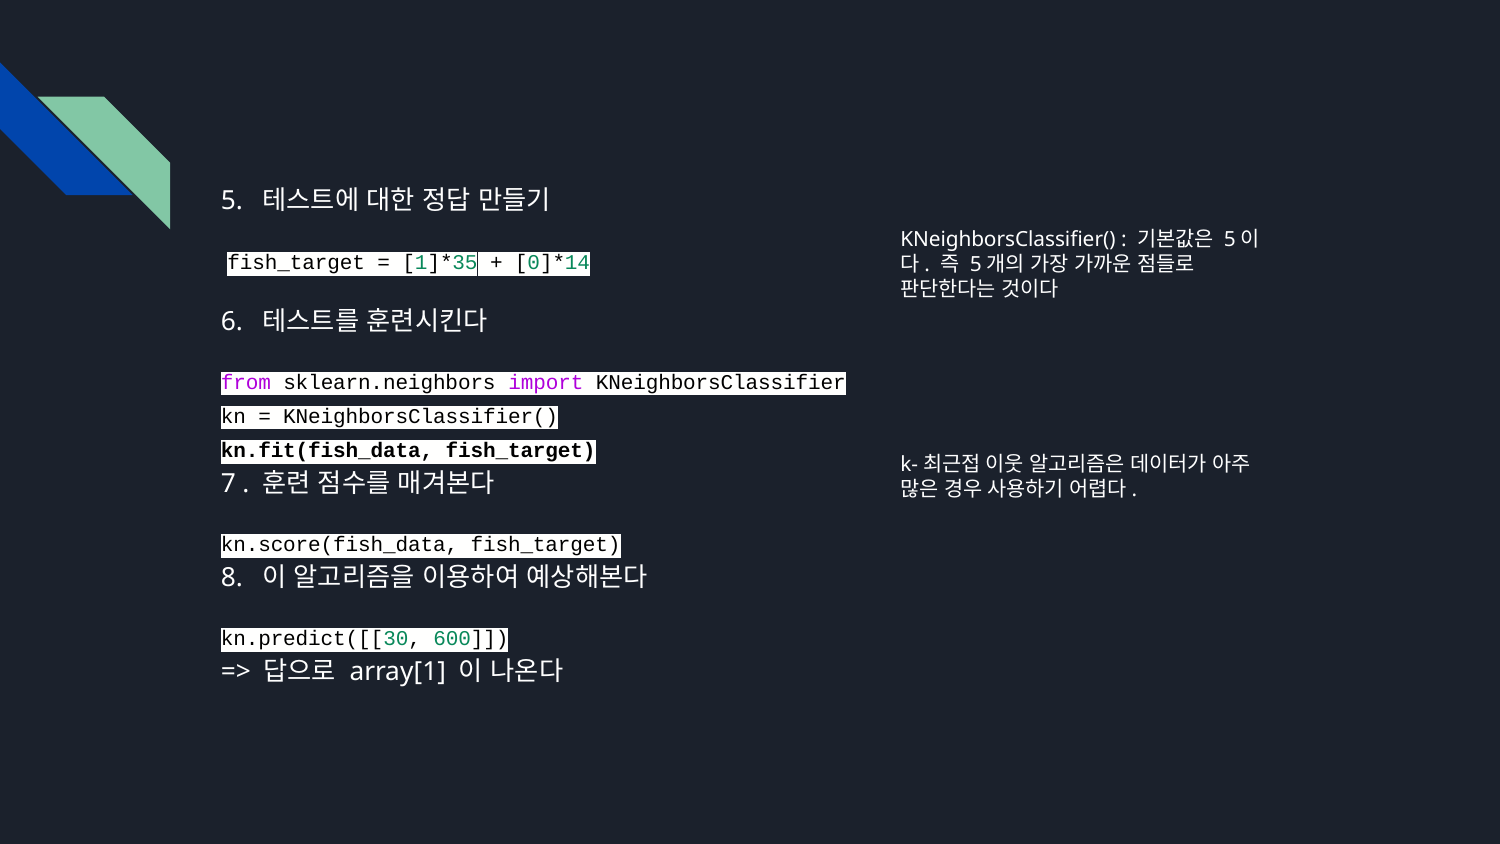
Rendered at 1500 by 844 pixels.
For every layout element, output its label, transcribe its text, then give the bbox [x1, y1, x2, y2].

list 5. 테스트에 대한 정답 만들기 fish_target = [1]*35 + [0]*14 6. 테스트를 훈련시킨다 from sklearn.neighbors import KNeighborsClassifier kn = KNeighborsClassifier() kn.fit(fish_data, fish_target) 7 . 훈련 점수를 매겨본다 kn.score(fish_data, fish_target) 8. 이 알고리즘을 이용하여 예상해본다 kn.predict([[30, 600]]) => 답으로 array[1] 이 나온다 [205, 163, 950, 703]
text_box k-최근접 이웃 알고리즘은 데이터가 아주 많은 경우 사용하기 어렵다. [885, 435, 1274, 516]
text_box KNeighborsClassifier() : 기본값은 5이다. 즉 5개의 가장 가까운 점들로 판단한다는 것이다 [885, 210, 1301, 316]
